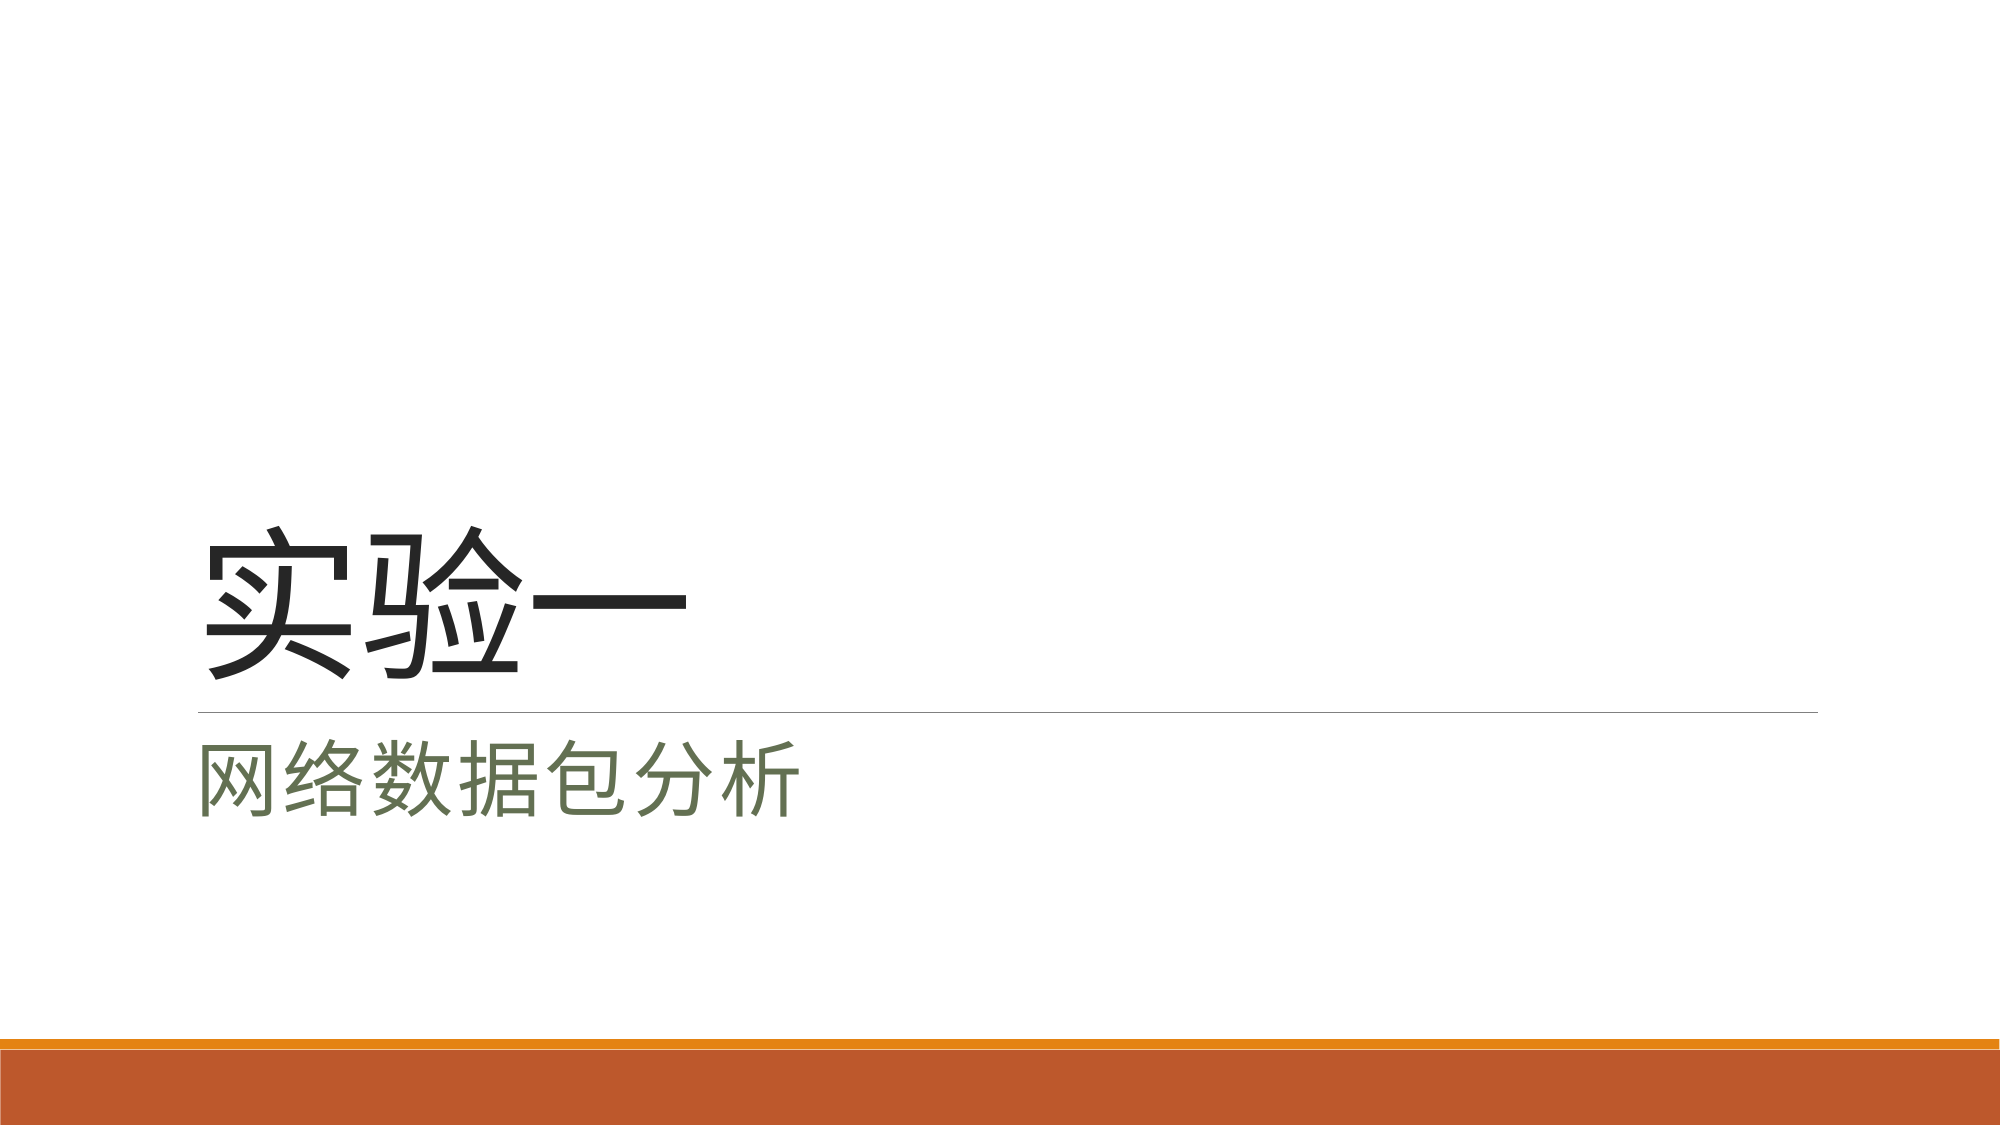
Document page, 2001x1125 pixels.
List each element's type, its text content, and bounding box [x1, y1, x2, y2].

subtitle 网络数据包分析 [180, 730, 1831, 919]
title 实验一 [180, 124, 1830, 710]
